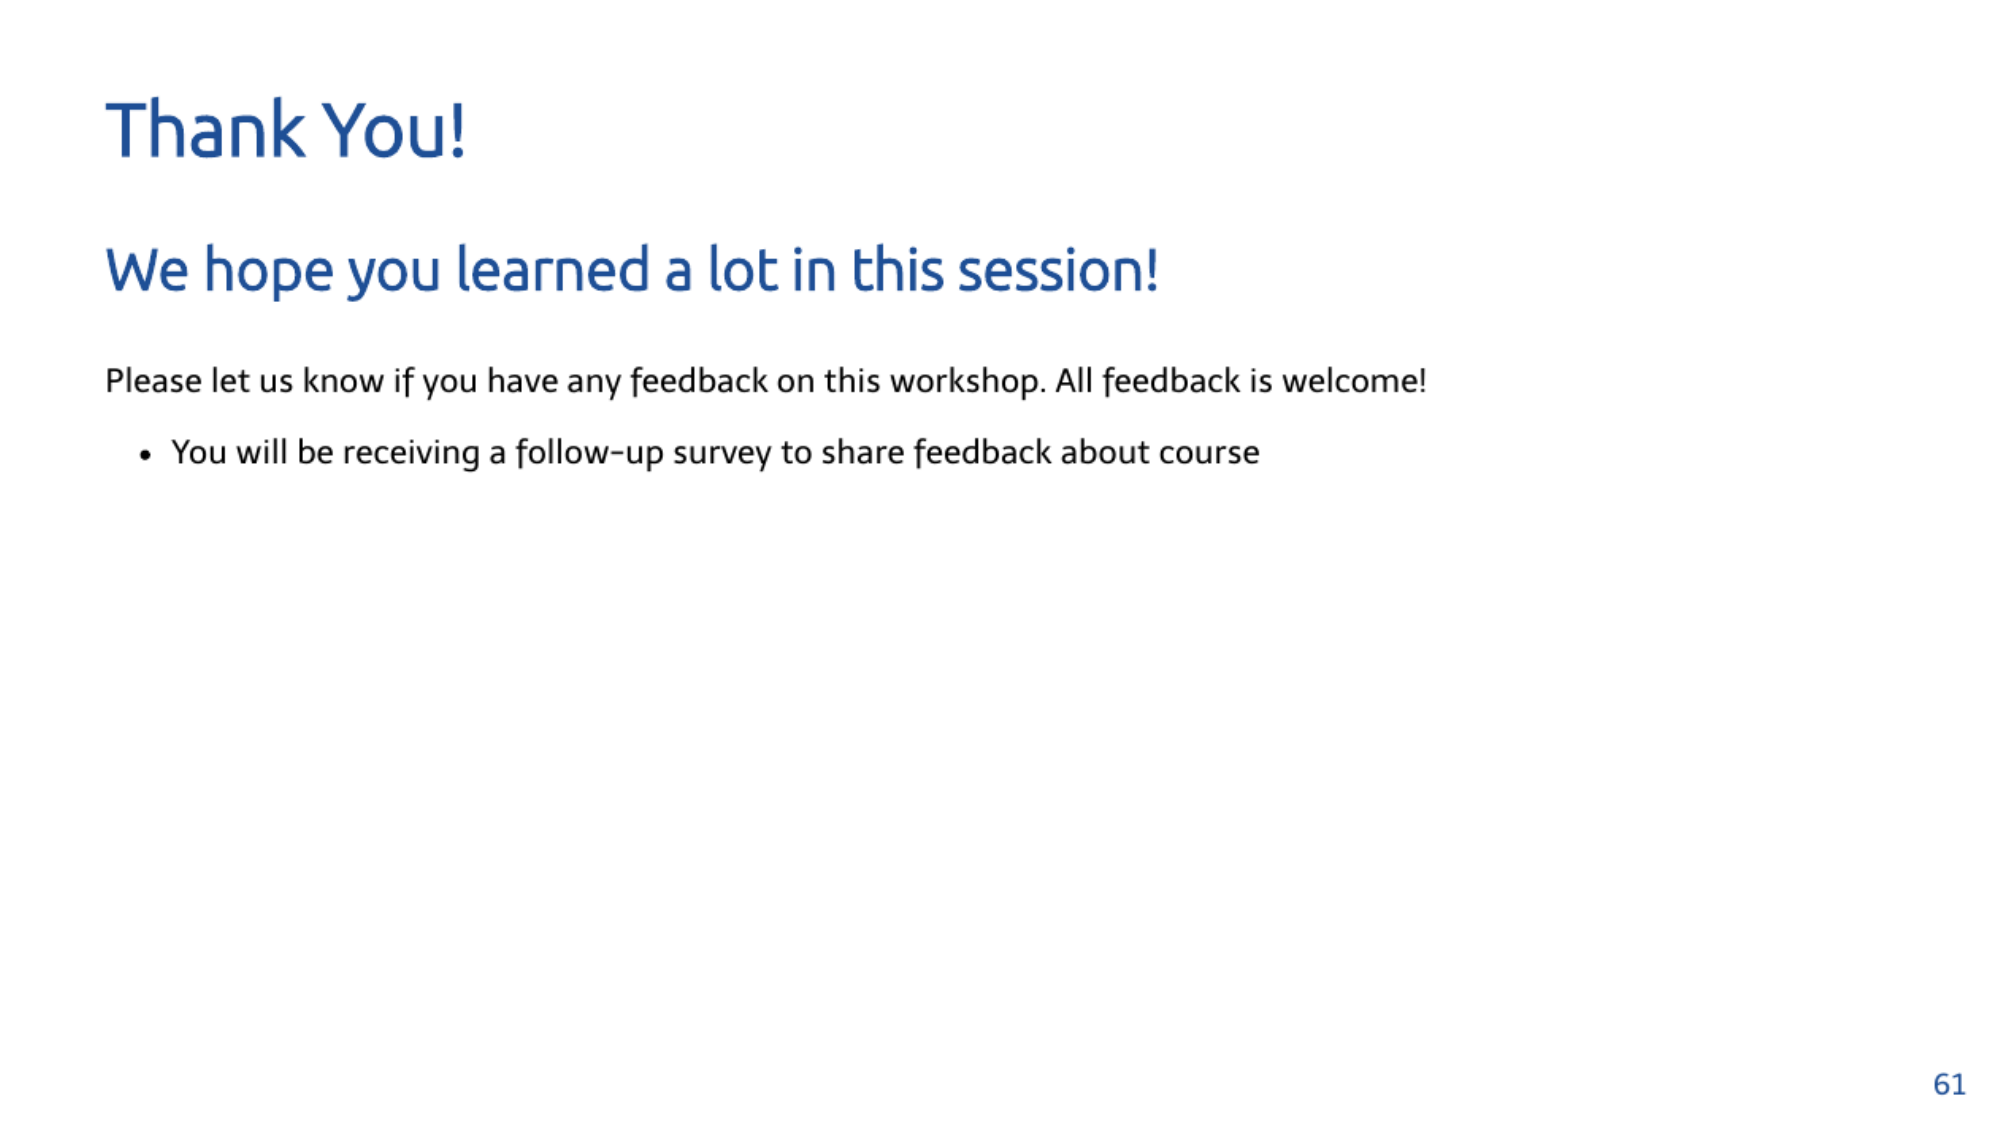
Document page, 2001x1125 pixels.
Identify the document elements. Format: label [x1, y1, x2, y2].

list [0, 0, 2000, 1125]
